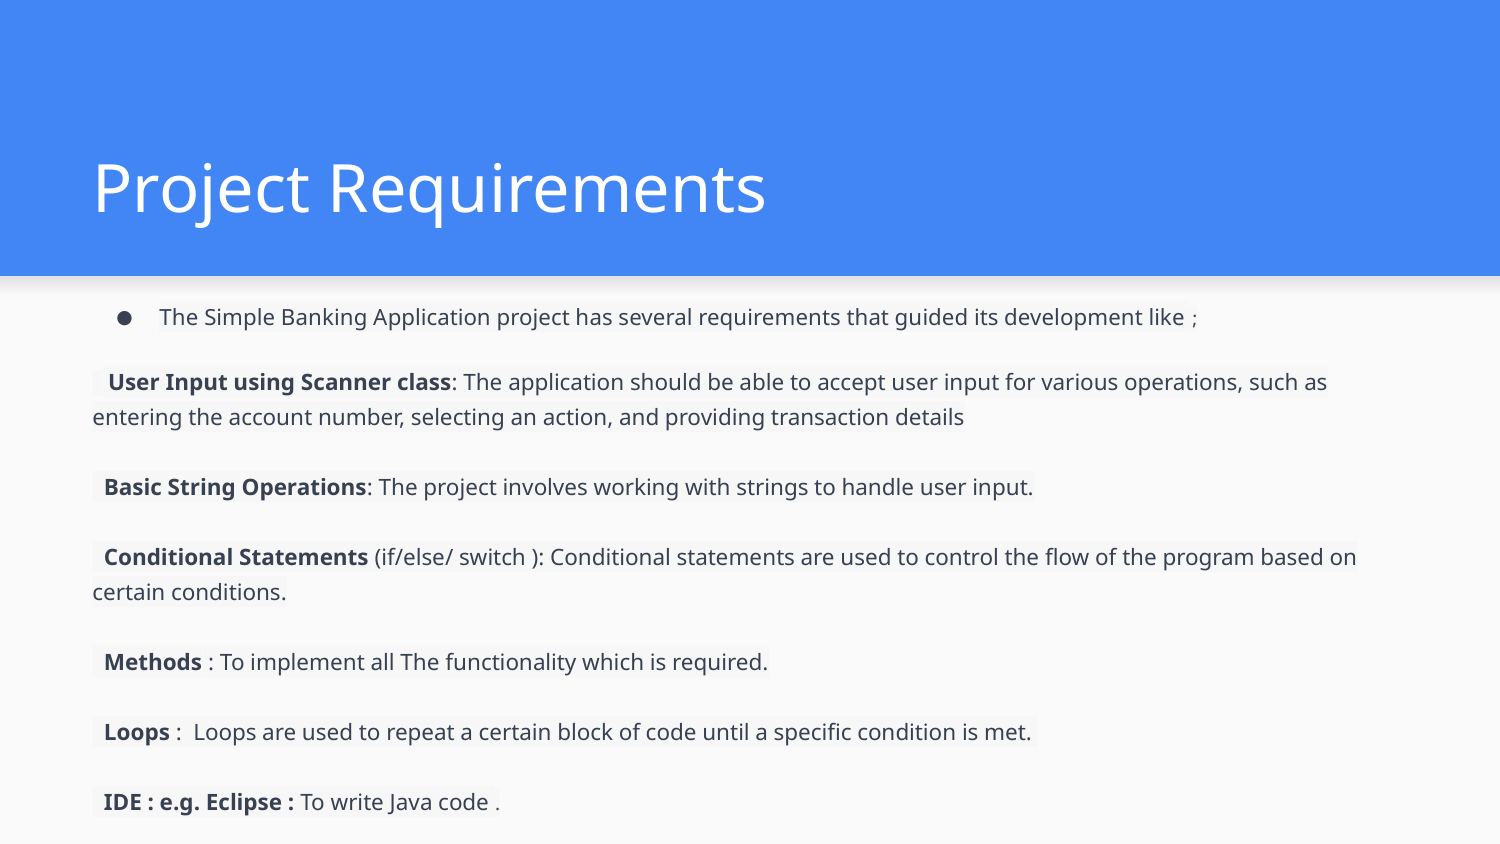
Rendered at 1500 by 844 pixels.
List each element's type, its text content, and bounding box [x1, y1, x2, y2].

list The Simple Banking Application project has several requirements that guided its development like ; User Input using Scanner class: The application should be able to accept user input for various operations, such as entering the account number, selecting an action, and providing transaction details Basic String Operations: The project involves working with strings to handle user input. Conditional Statements (if/else/ switch ): Conditional statements are used to control the flow of the program based on certain conditions. Methods : To implement all The functionality which is required. Loops : Loops are used to repeat a certain block of code until a specific condition is met. IDE : e.g. Eclipse : To write Java code . [77, 281, 1427, 835]
title Project Requirements [77, 121, 1427, 248]
